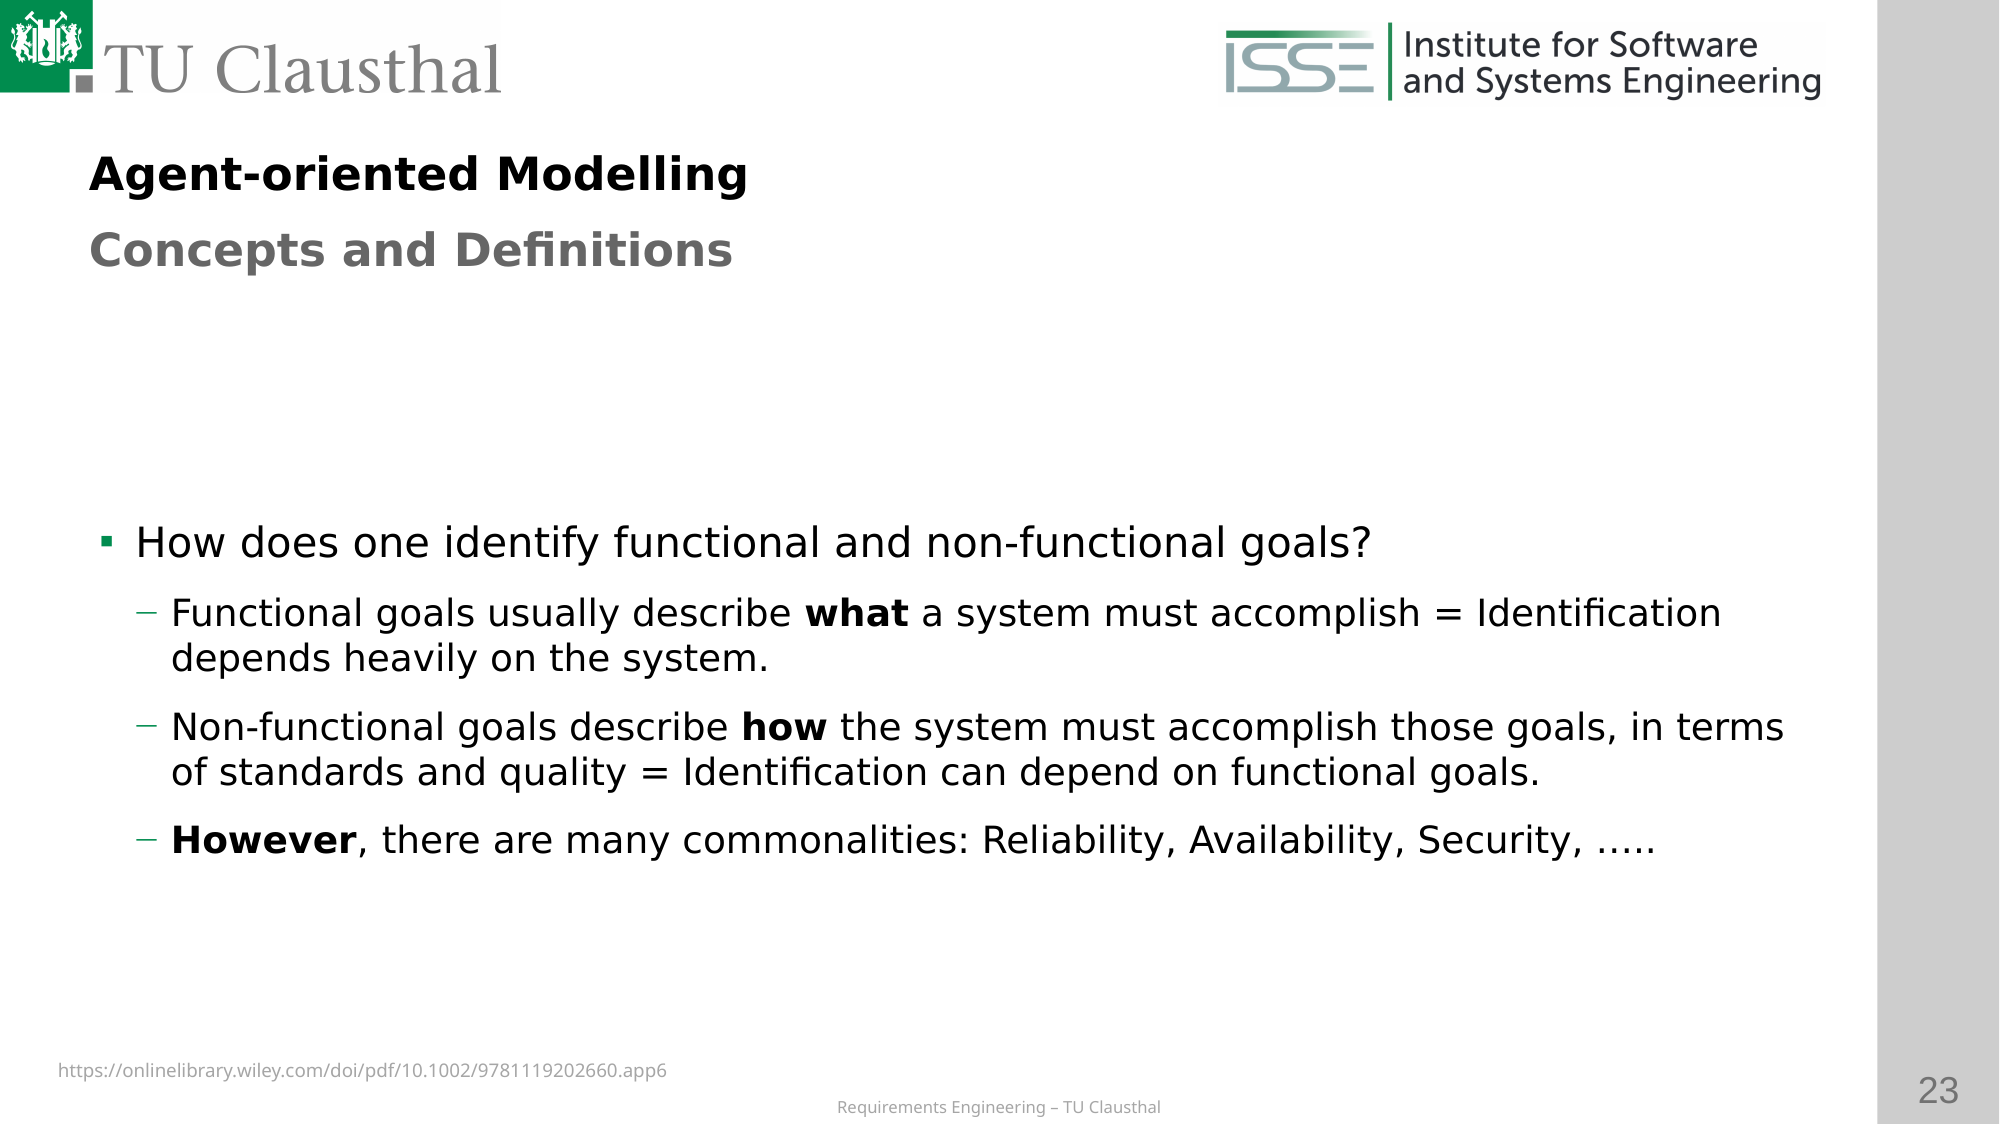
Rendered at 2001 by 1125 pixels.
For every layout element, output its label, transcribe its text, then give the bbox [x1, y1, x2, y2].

list How does one identify functional and non-functional goals? Functional goals usually describe what a system must accomplish = Identification depends heavily on the system. Non-functional goals describe how the system must accomplish those goals, in terms of standards and quality = Identification can depend on functional goals. However, there are many commonalities: Reliability, Availability, Security, ….. [99, 290, 1800, 1051]
text_box Agent-oriented Modelling [89, 118, 1788, 200]
picture [0, 0, 501, 93]
text_box https://onlinelibrary.wiley.com/doi/pdf/10.1002/9781119202660.app6 [43, 1051, 1835, 1112]
text_box Concepts and Definitions [89, 207, 1788, 290]
text_box [74, 280, 1423, 995]
picture [1218, 22, 1826, 107]
